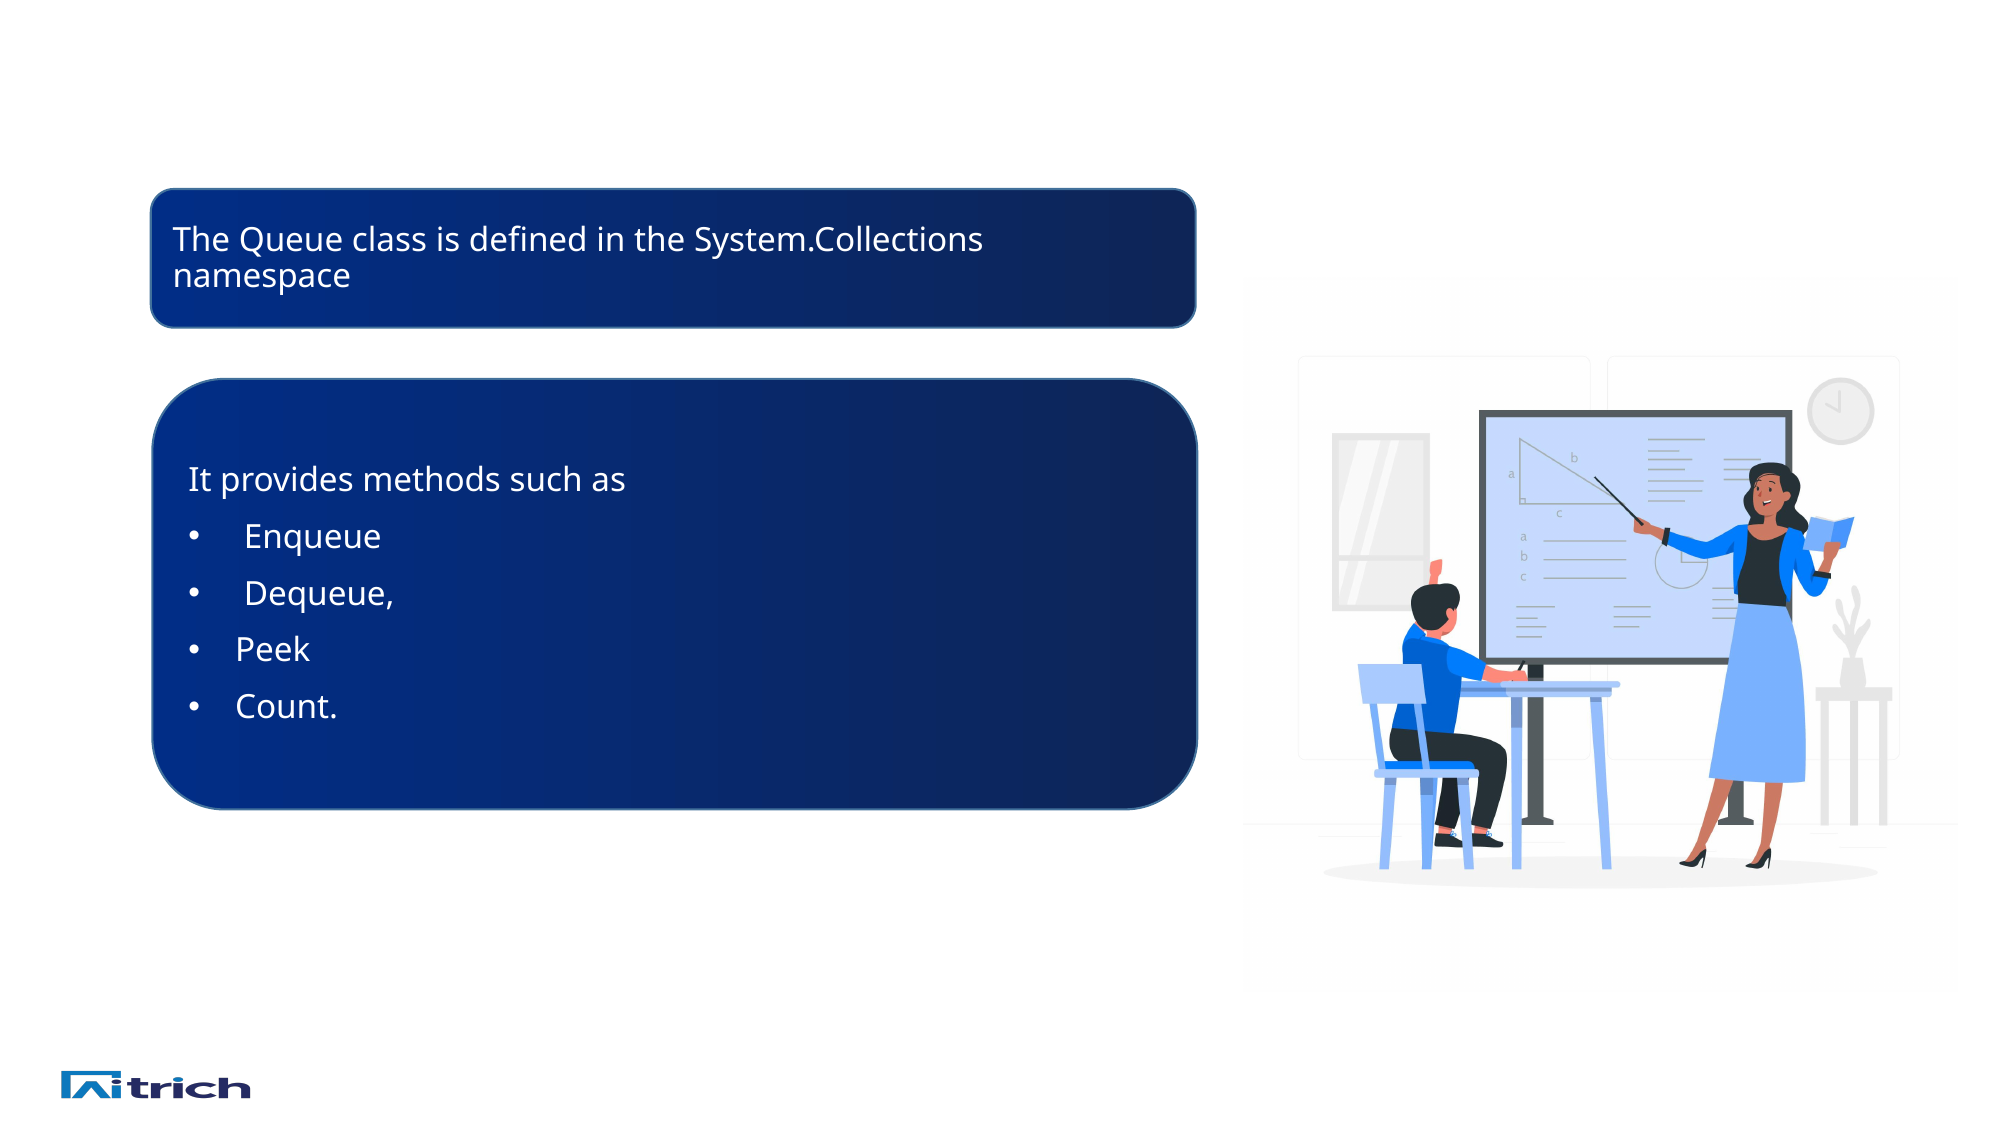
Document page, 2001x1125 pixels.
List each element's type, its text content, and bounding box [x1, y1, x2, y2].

picture [59, 1070, 252, 1099]
text_box The Queue class is defined in the System.Collections namespace [150, 188, 1196, 328]
text_box It provides methods such as Enqueue Dequeue, Peek Count. [152, 378, 1198, 810]
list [1243, 277, 1958, 992]
